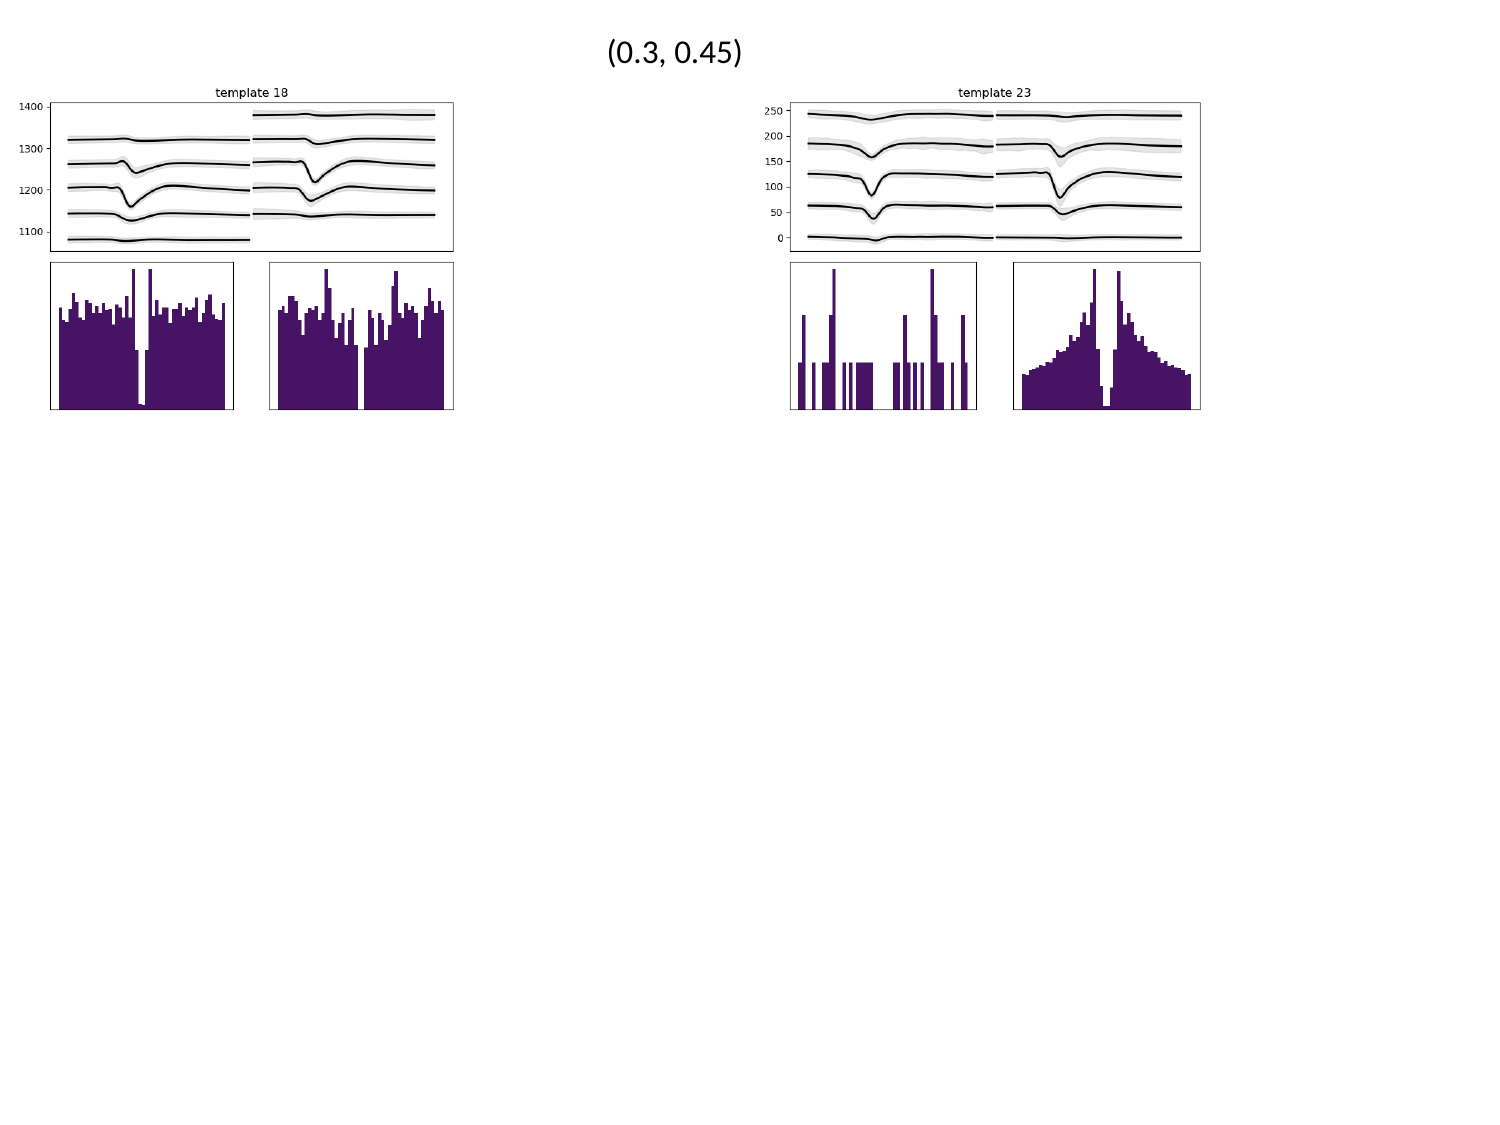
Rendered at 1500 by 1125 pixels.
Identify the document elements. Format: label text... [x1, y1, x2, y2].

title (0.3, 0.45) [75, 29, 1275, 70]
picture [7, 77, 464, 420]
picture [753, 77, 1210, 420]
